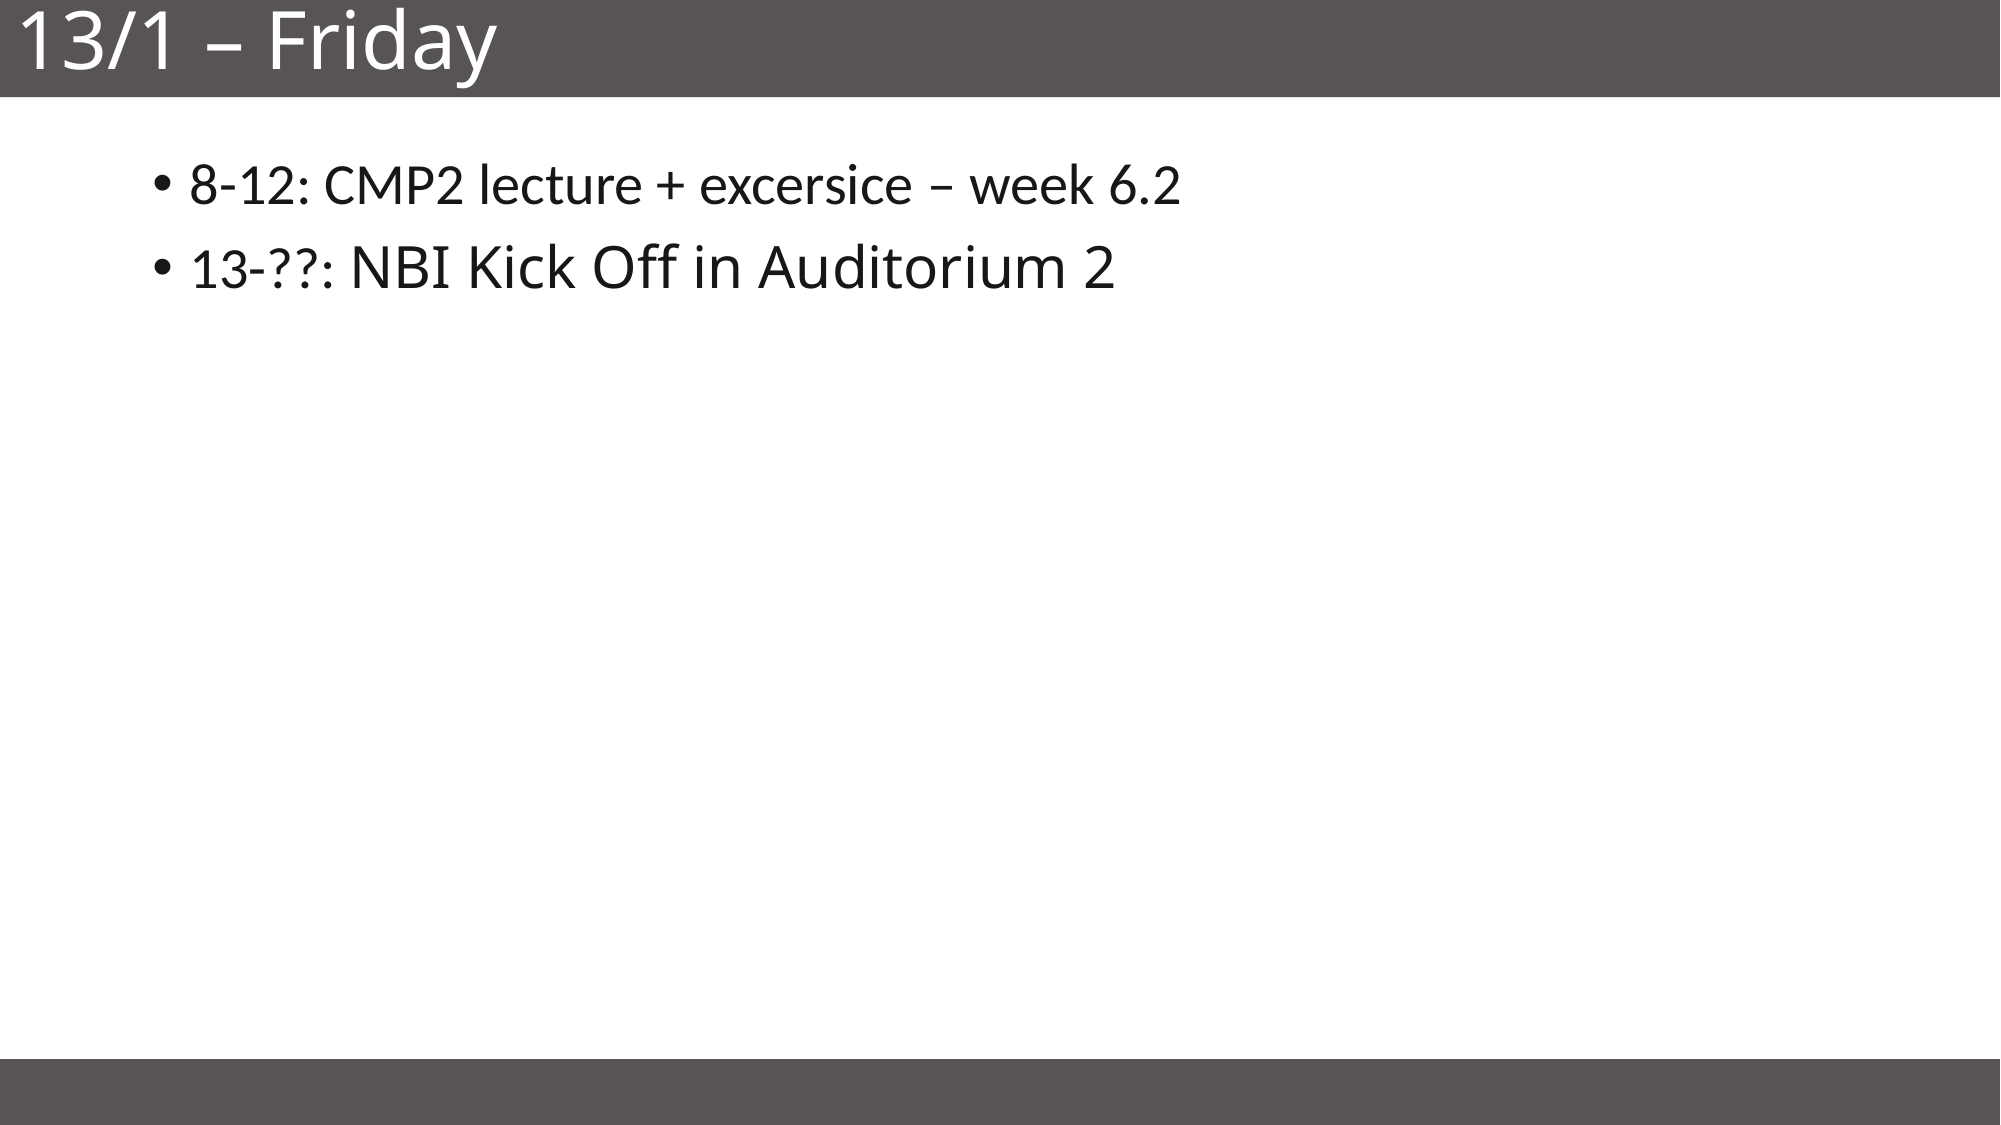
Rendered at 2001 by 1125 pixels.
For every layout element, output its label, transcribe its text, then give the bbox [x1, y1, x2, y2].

title 13/1 – Friday [0, 0, 2000, 95]
list 8-12: CMP2 lecture + excersice – week 6.2 13-??: NBI Kick Off in Auditorium 2 [137, 146, 1863, 1014]
